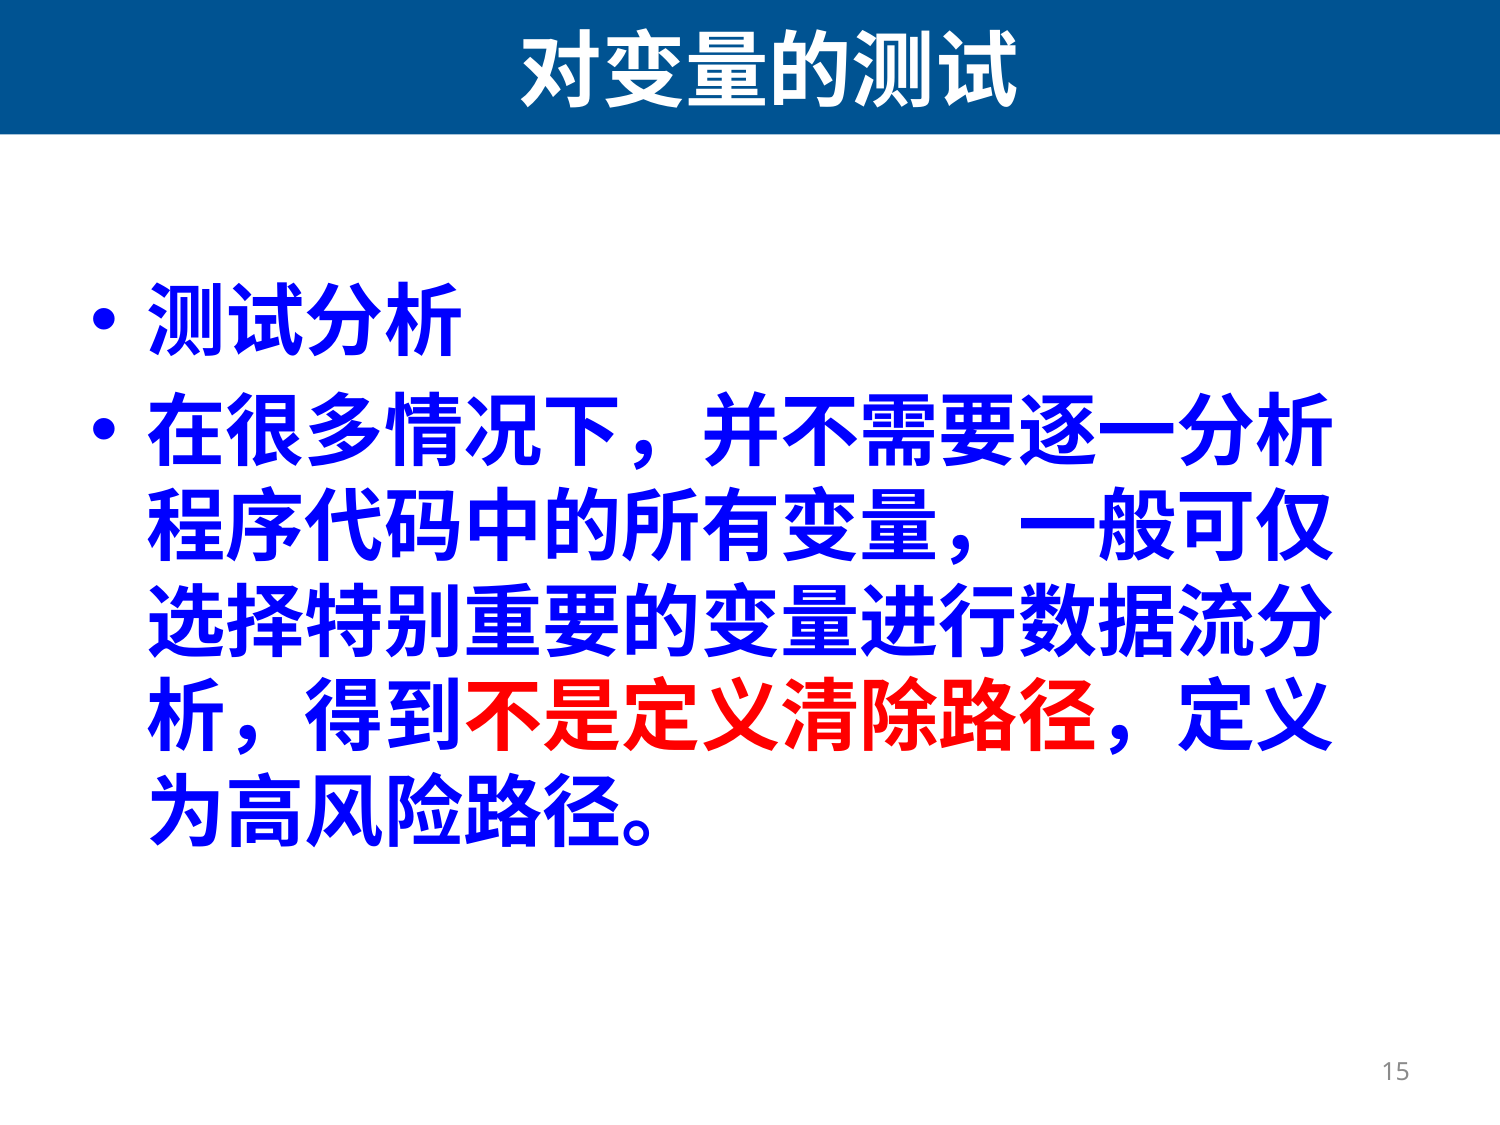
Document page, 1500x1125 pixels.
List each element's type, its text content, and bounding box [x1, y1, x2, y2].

title 对变量的测试 [0, 0, 1500, 135]
list 测试分析 在很多情况下，并不需要逐一分析程序代码中的所有变量，一般可仅选择特别重要的变量进行数据流分析，得到不是定义清除路径，定义为高风险路径。 [75, 262, 1425, 1005]
slide_number 15 [1074, 1042, 1425, 1103]
